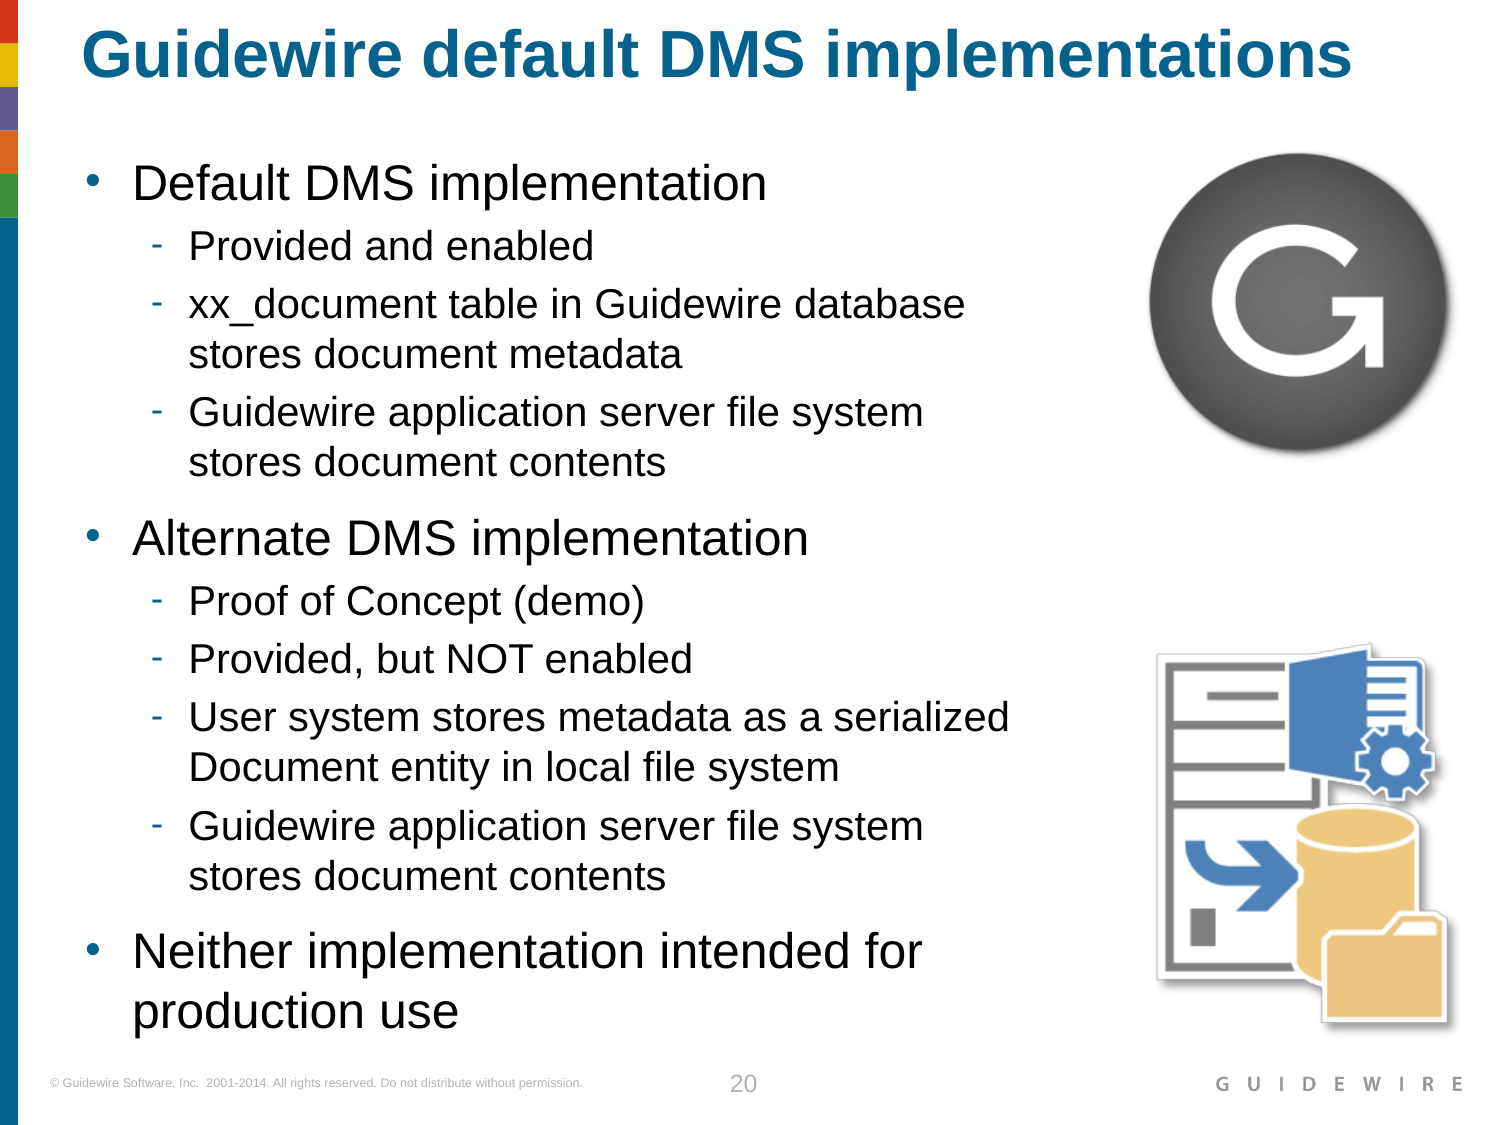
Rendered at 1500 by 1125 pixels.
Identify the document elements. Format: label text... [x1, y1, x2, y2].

list Default DMS implementation Provided and enabled xx_document table in Guidewire database stores document metadata Guidewire application server file system stores document contents Alternate DMS implementation Proof of Concept (demo) Provided, but NOT enabled User system stores metadata as a serialized Document entity in local file system Guidewire application server file system stores document contents Neither implementation intended for production use [85, 149, 1050, 1050]
picture [1145, 631, 1475, 1051]
picture [1144, 149, 1456, 460]
picture [1215, 1073, 1480, 1096]
title Guidewire default DMS implementations [81, 19, 1446, 142]
